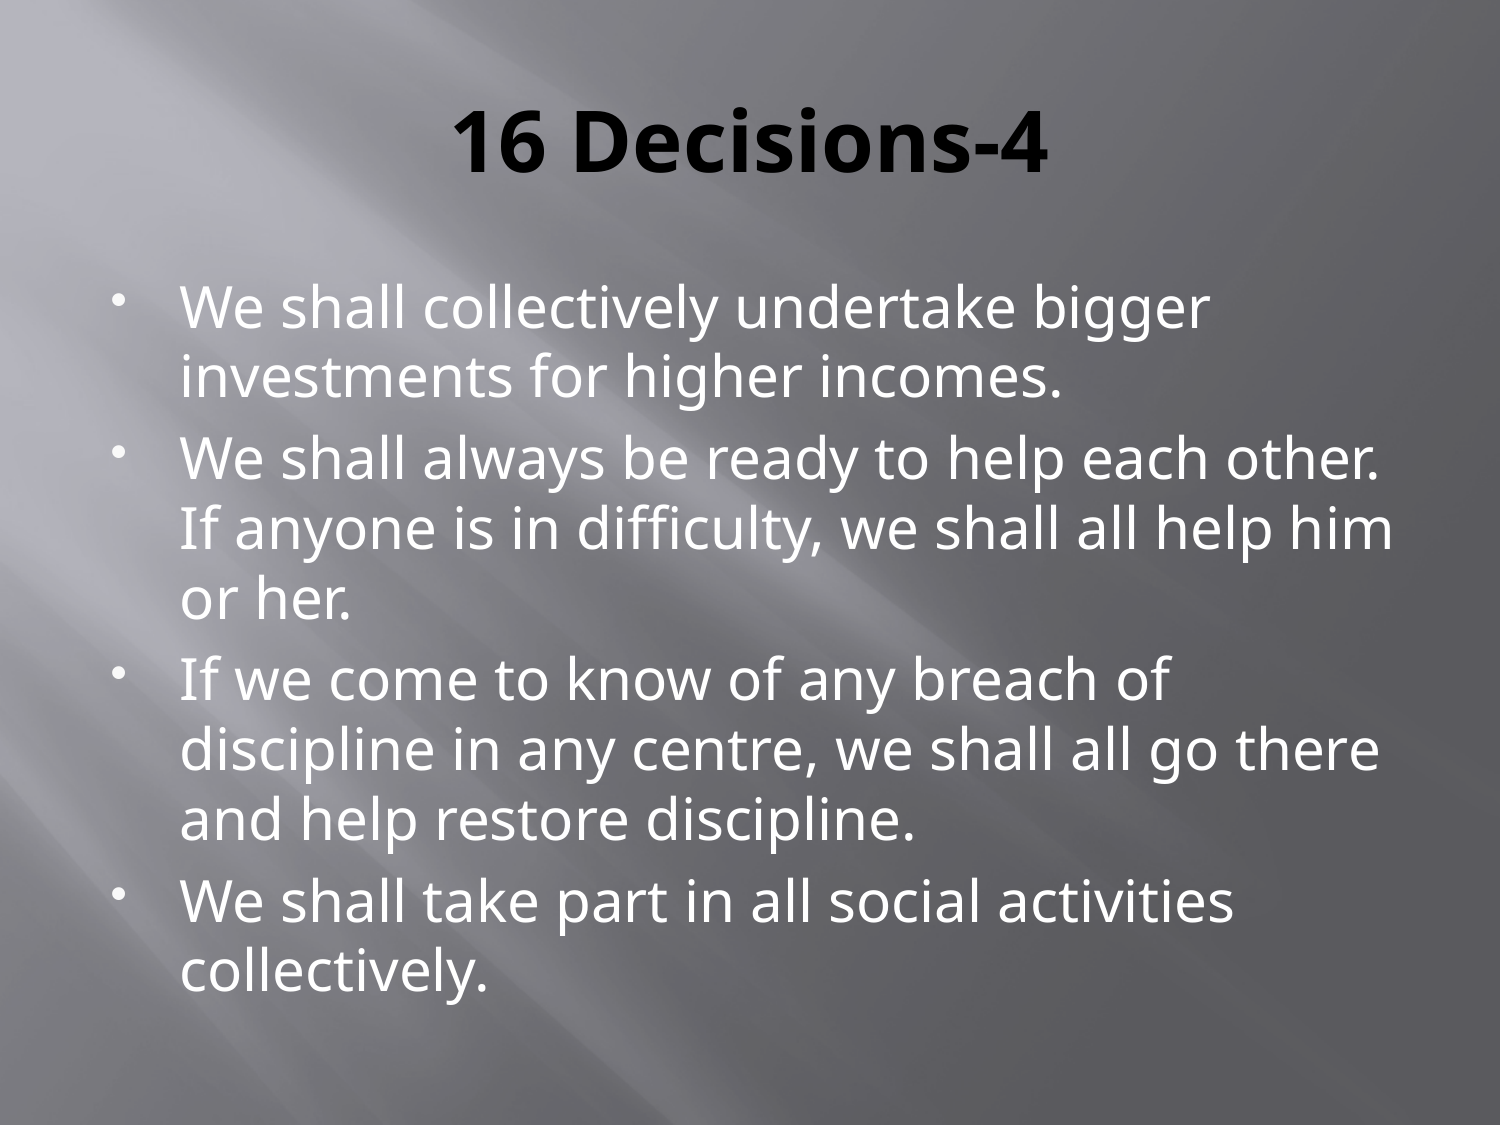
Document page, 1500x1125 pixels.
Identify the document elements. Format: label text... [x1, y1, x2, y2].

title 16 Decisions-4 [75, 45, 1425, 233]
list We shall collectively undertake bigger investments for higher incomes. We shall always be ready to help each other. If anyone is in difficulty, we shall all help him or her. If we come to know of any breach of discipline in any centre, we shall all go there and help restore discipline. We shall take part in all social activities collectively. [75, 262, 1425, 1035]
